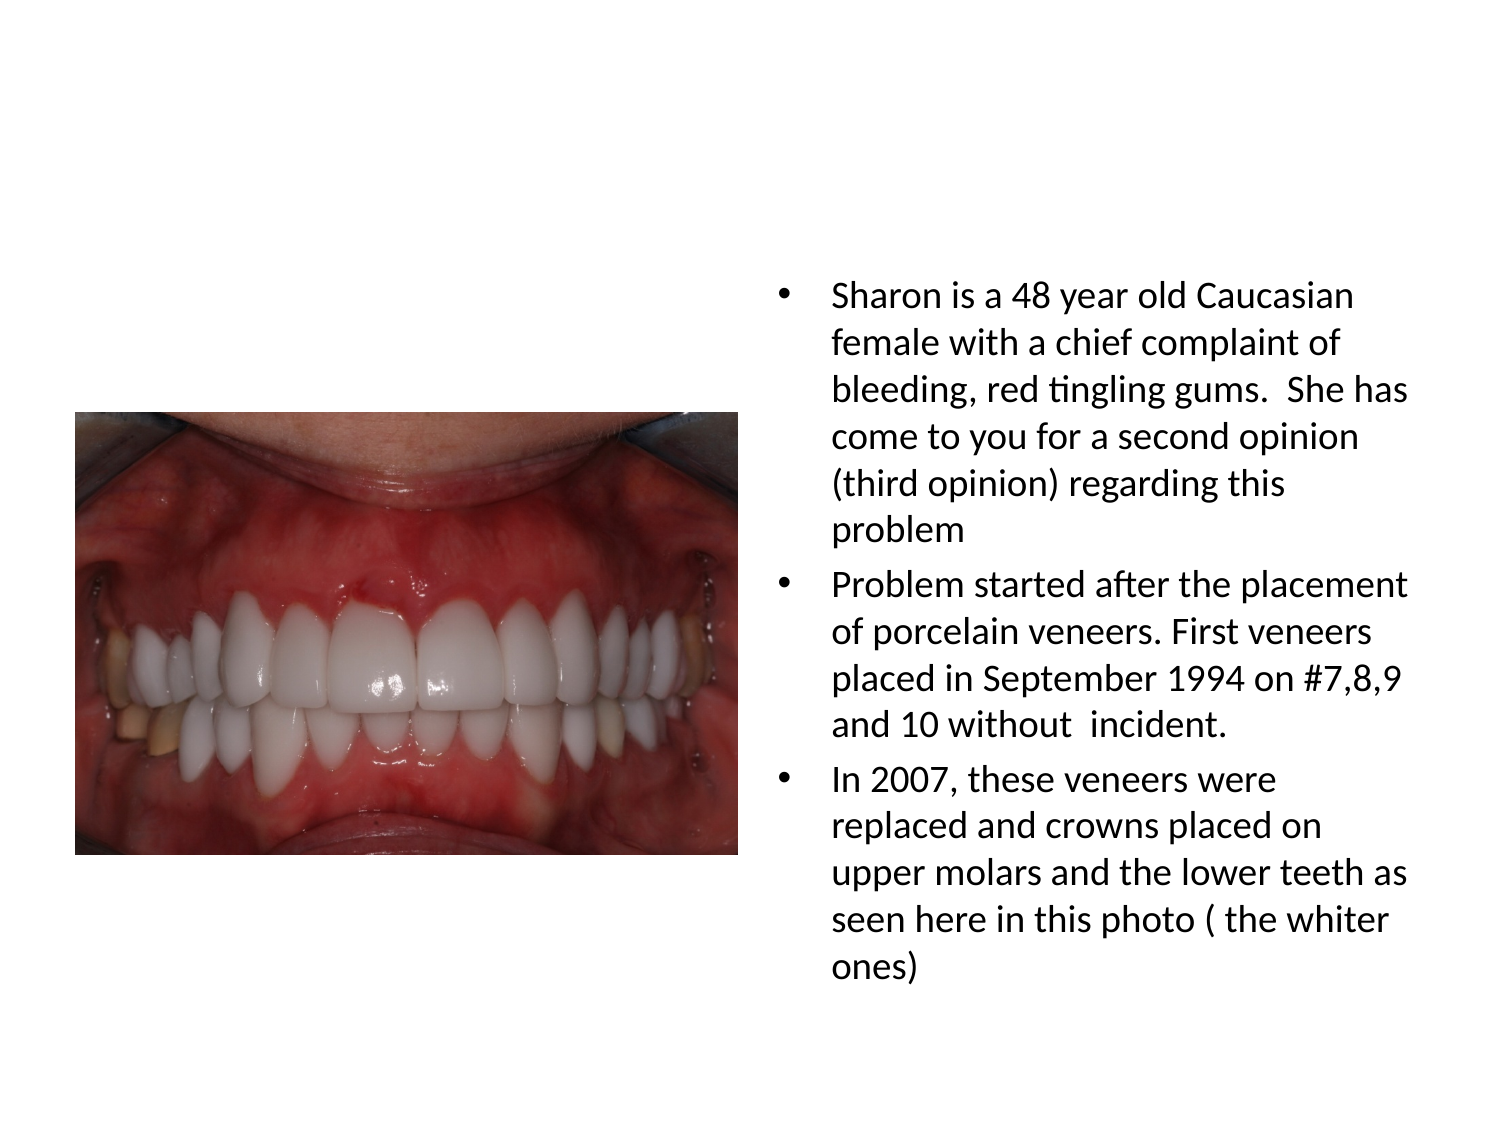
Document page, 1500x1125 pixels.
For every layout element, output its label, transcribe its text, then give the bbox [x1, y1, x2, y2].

list Sharon is a 48 year old Caucasian female with a chief complaint of bleeding, red tingling gums. She has come to you for a second opinion (third opinion) regarding this problem Problem started after the placement of porcelain veneers. First veneers placed in September 1994 on #7,8,9 and 10 without incident. In 2007, these veneers were replaced and crowns placed on upper molars and the lower teeth as seen here in this photo ( the whiter ones) [762, 262, 1425, 1005]
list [74, 412, 738, 855]
